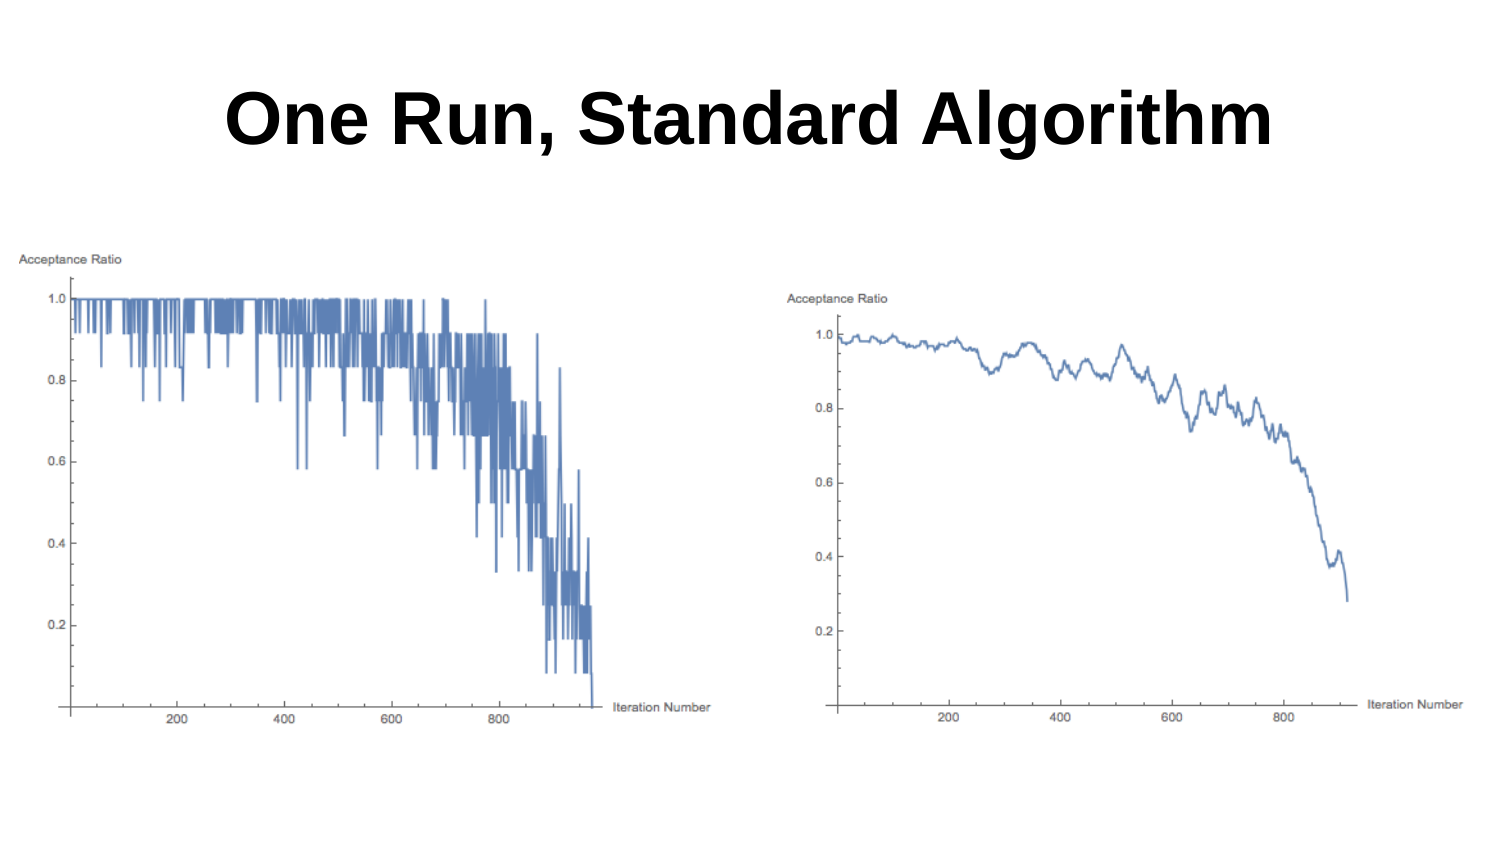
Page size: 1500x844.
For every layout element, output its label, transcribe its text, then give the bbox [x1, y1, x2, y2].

title One Run, Standard Algorithm [75, 33, 1425, 175]
picture [19, 251, 713, 731]
picture [768, 276, 1500, 755]
